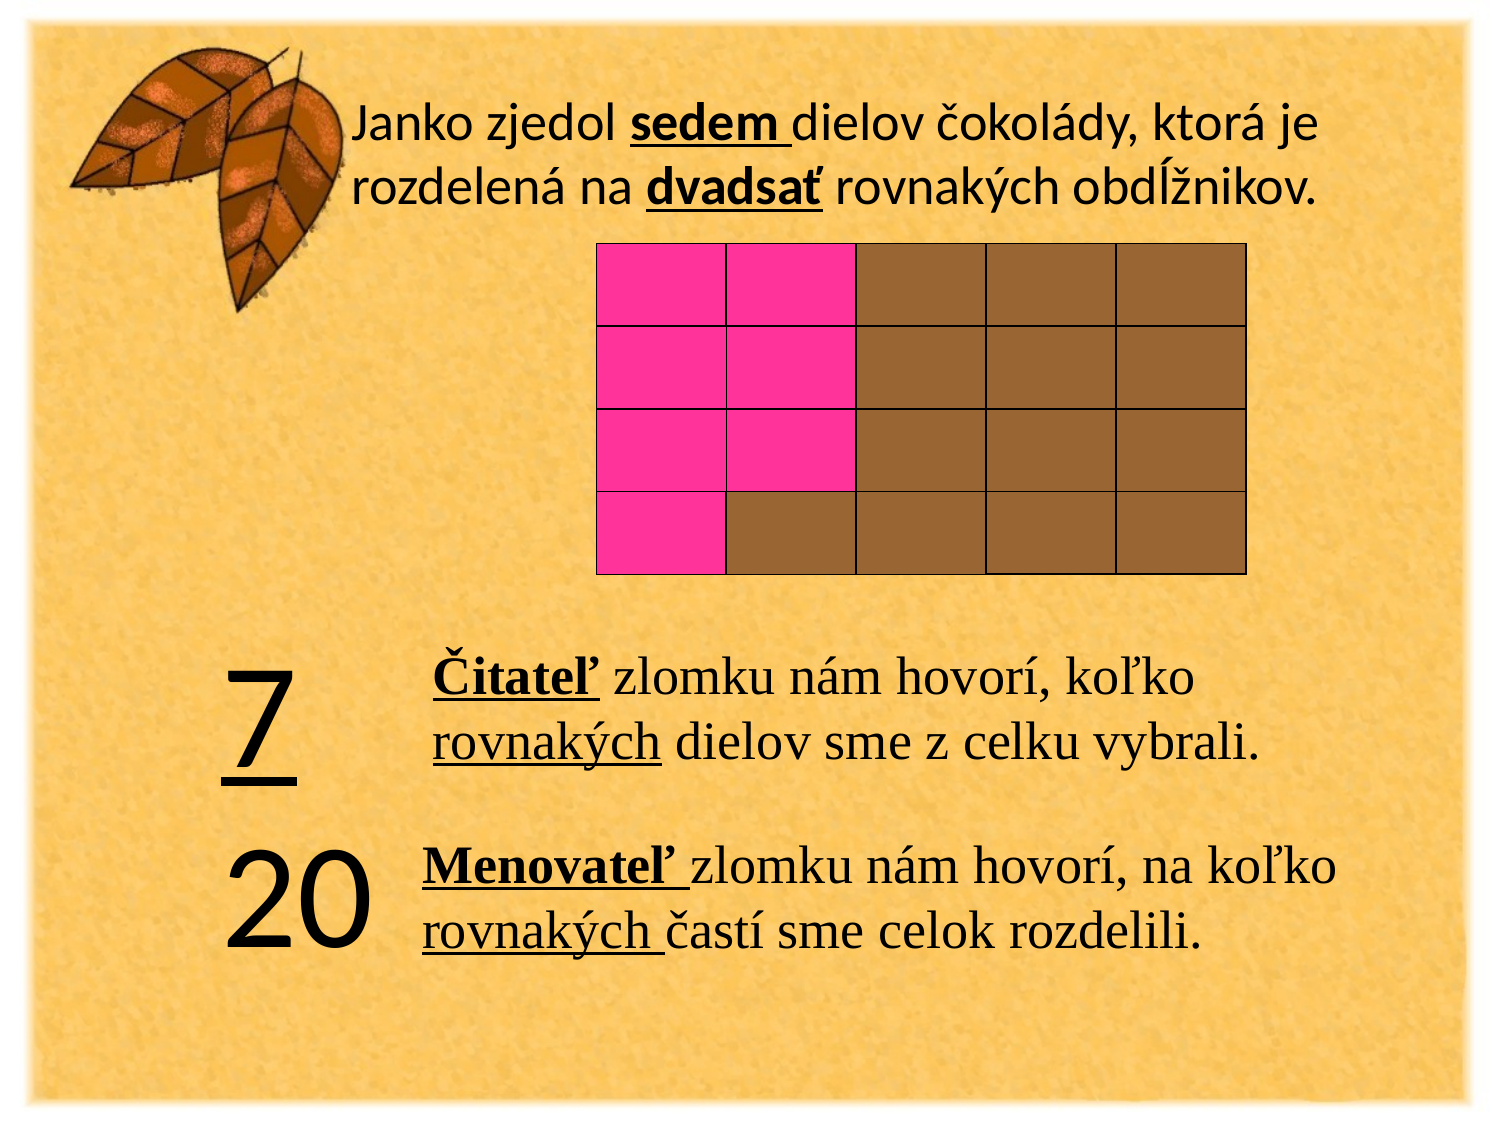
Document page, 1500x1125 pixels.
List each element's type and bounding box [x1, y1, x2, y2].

picture [0, 0, 1498, 1125]
text_box [596, 243, 1247, 575]
